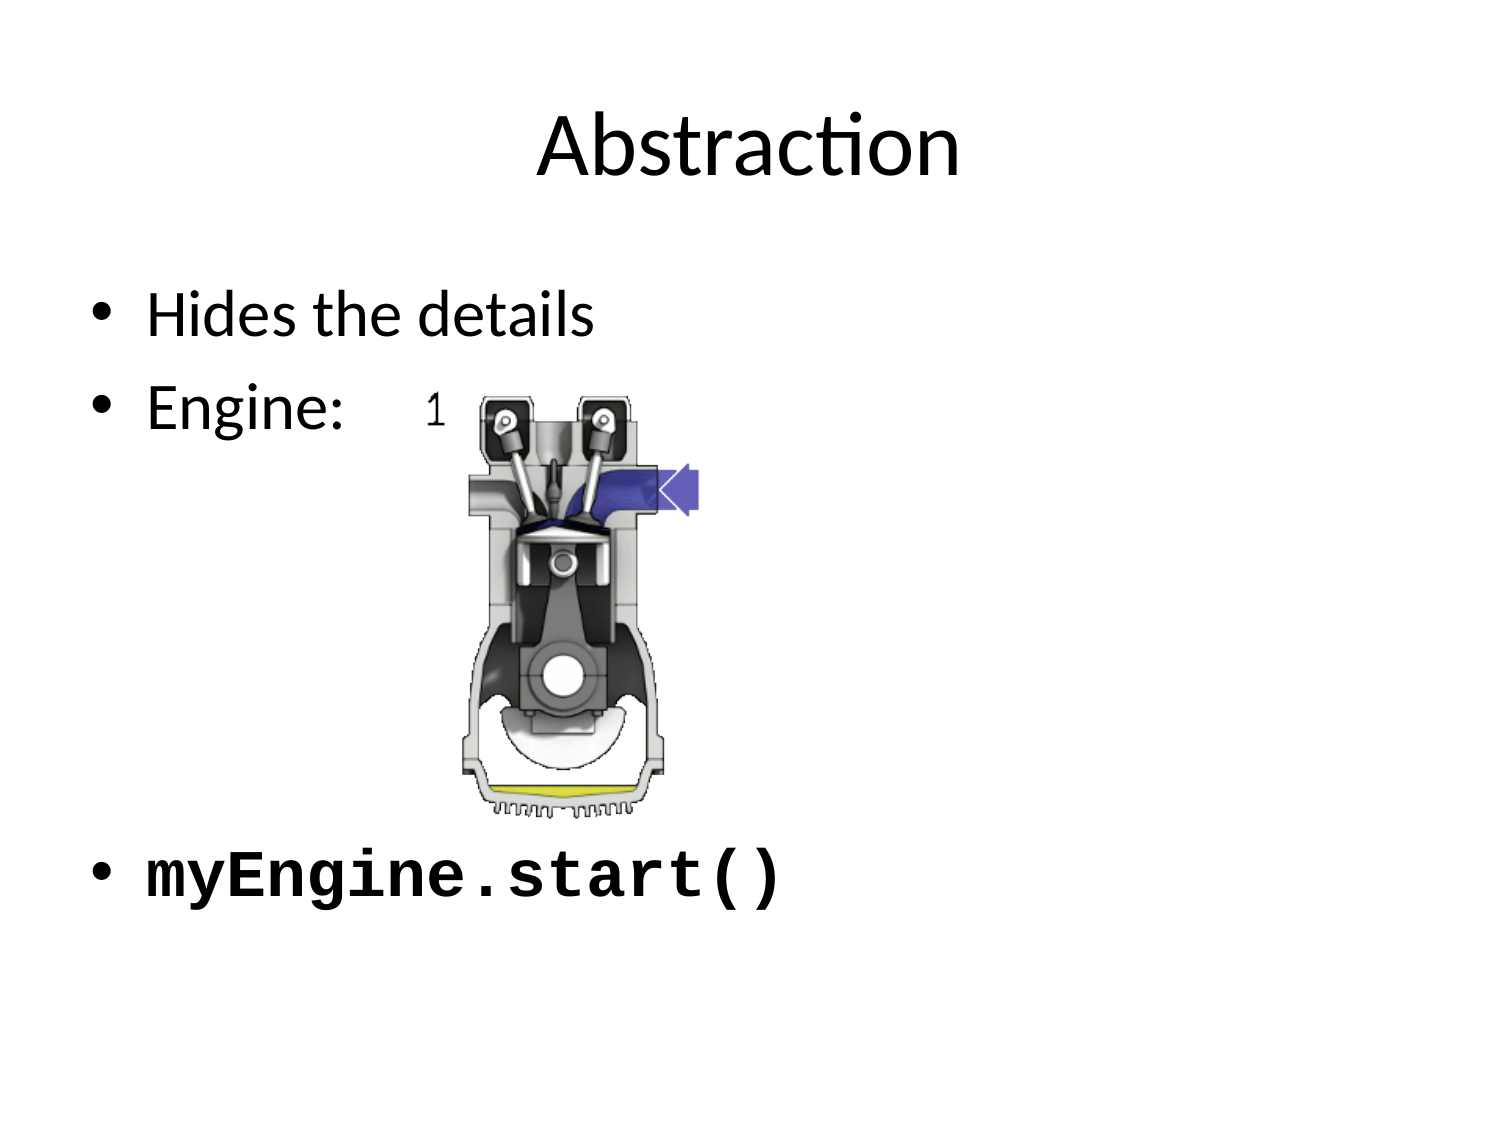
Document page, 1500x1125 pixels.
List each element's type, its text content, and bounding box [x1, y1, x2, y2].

picture [387, 368, 740, 838]
list Hides the details Engine: myEngine.start() [75, 262, 1425, 1005]
title Abstraction [75, 45, 1425, 233]
